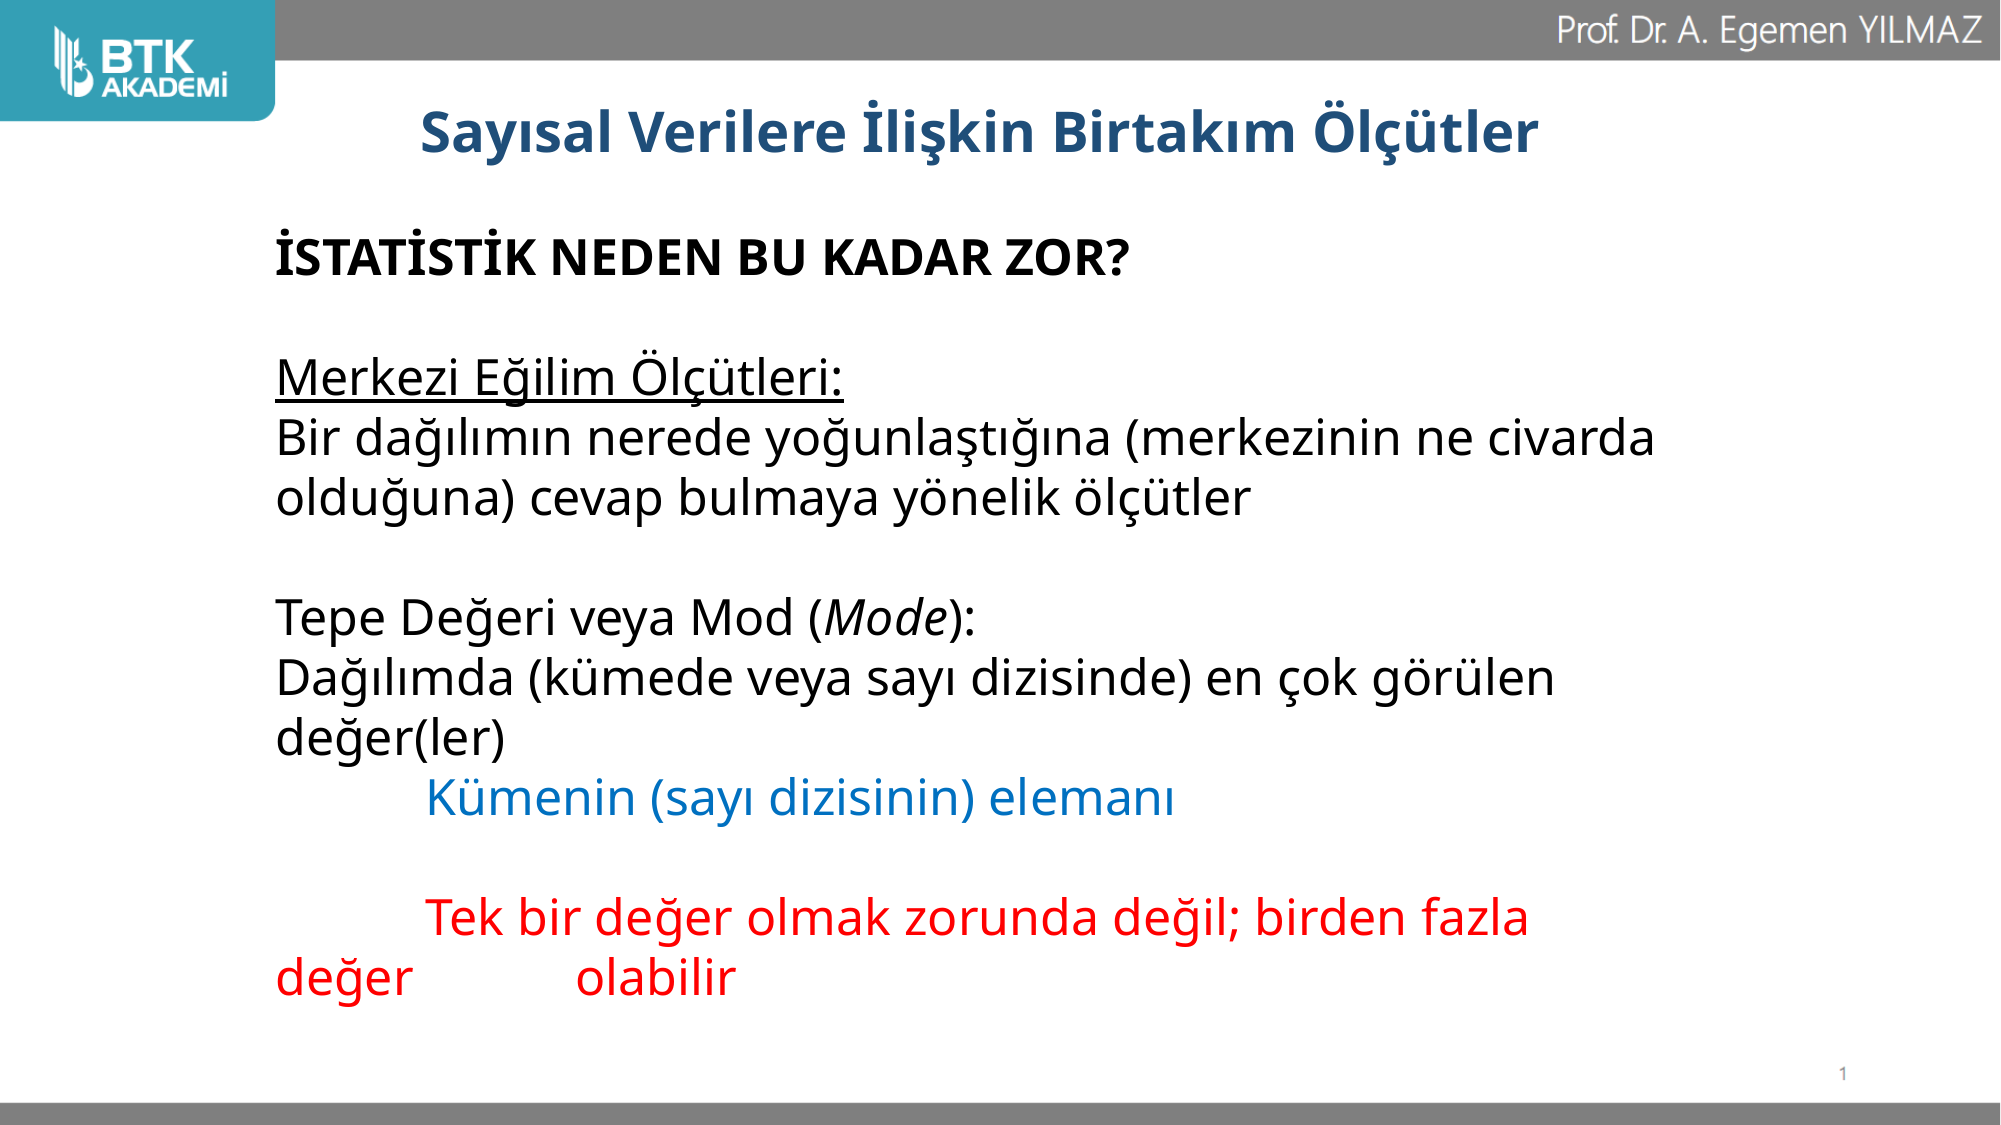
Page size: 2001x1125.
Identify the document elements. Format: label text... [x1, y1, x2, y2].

picture [0, 0, 2001, 1125]
title Sayısal Verilere İlişkin Birtakım Ölçütler [99, 0, 1863, 172]
text_box İSTATİSTİK NEDEN BU KADAR ZOR? Merkezi Eğilim Ölçütleri: Bir dağılımın nerede yoğunlaştığına (merkezinin ne civarda olduğuna) cevap bulmaya yönelik ölçütler Tepe Değeri veya Mod (Mode): Dağılımda (kümede veya sayı dizisinde) en çok görülen değer(ler) Kümenin (sayı dizisinin) elemanı Tek bir değer olmak zorunda değil; birden fazla değer olabilir [260, 217, 1696, 1013]
